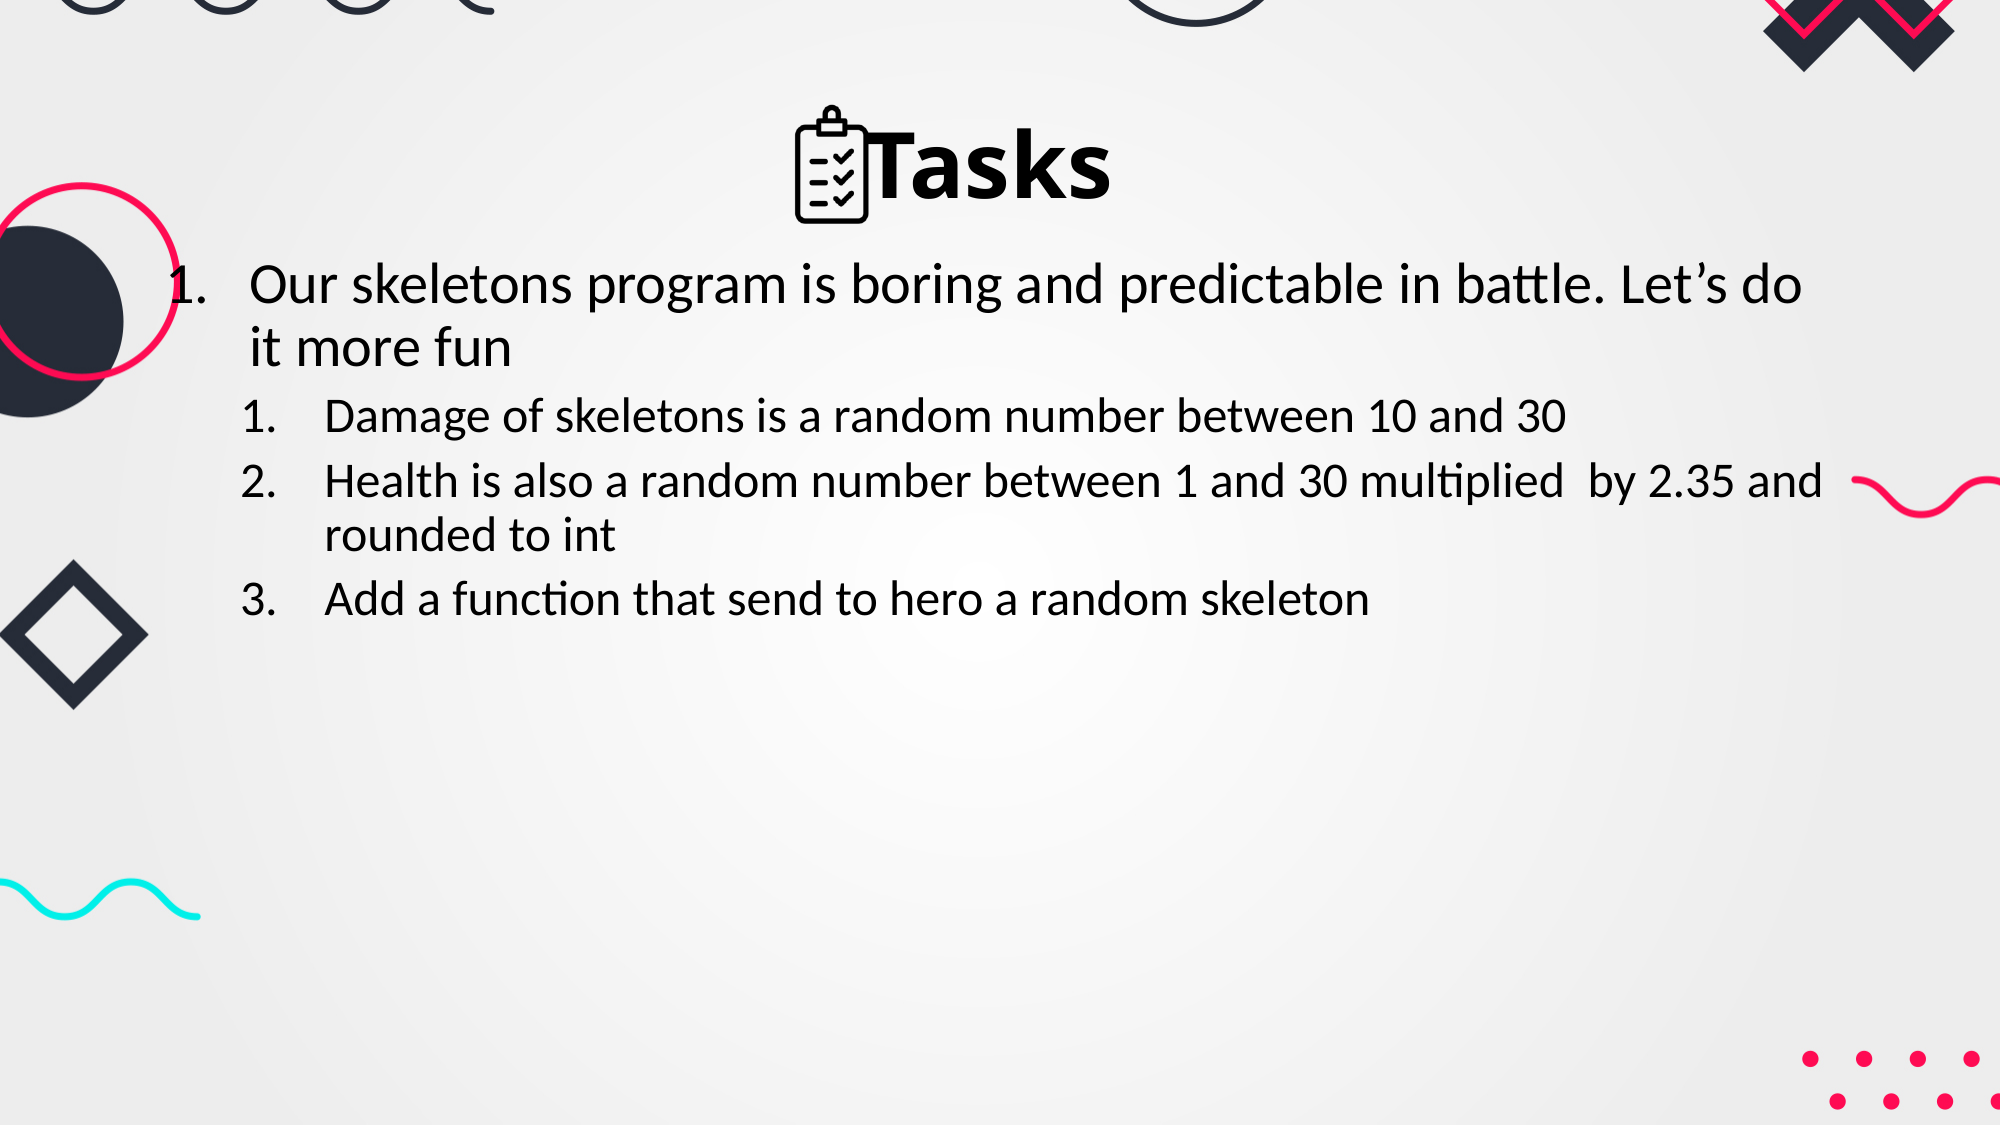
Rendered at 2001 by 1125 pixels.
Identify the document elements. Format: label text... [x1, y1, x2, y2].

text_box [137, 59, 1863, 278]
picture [0, 0, 2000, 1125]
list Our skeletons program is boring and predictable in battle. Let’s do it more fun Damage of skeletons is a random number between 10 and 30 Health is also a random number between 1 and 30 multiplied by 2.35 and rounded to int Add a function that send to hero a random skeleton [150, 278, 1863, 1125]
